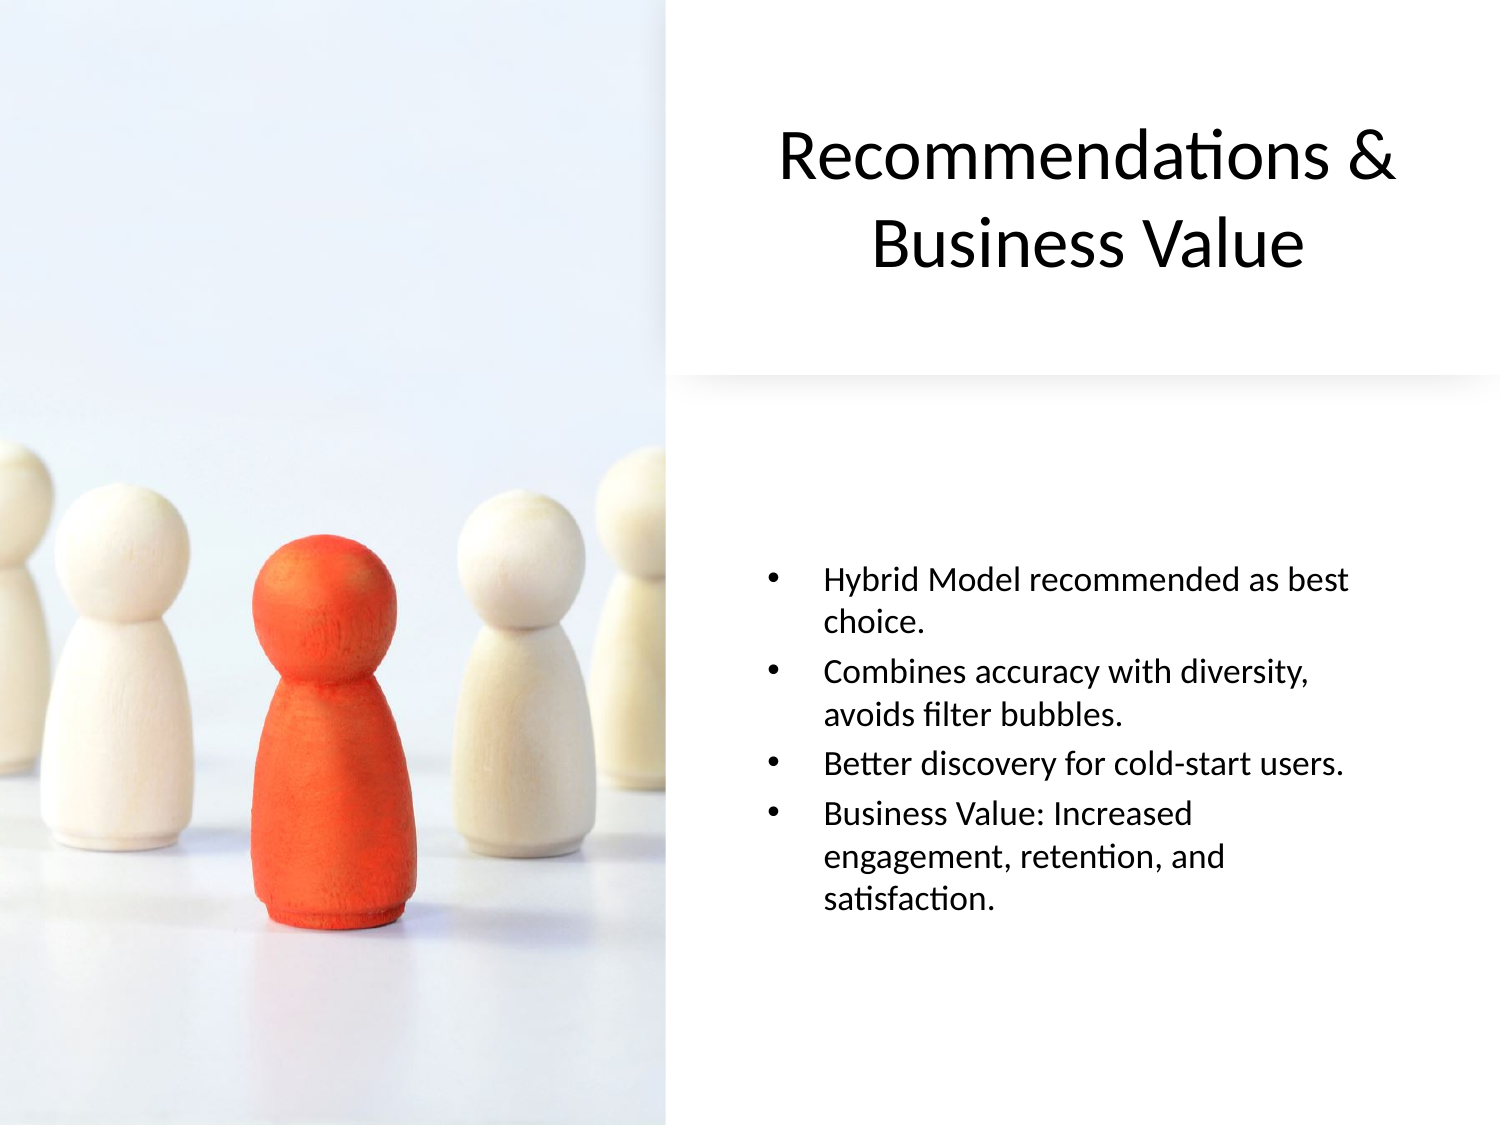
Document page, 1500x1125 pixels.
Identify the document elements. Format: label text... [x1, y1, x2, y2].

text_box [666, 0, 1500, 377]
text_box [669, 377, 1500, 1125]
list Hybrid Model recommended as best choice. Combines accuracy with diversity, avoids filter bubbles. Better discovery for cold-start users. Business Value: Increased engagement, retention, and satisfaction. [752, 450, 1398, 1024]
title Recommendations & Business Value [752, 66, 1425, 323]
picture [0, 0, 666, 1125]
